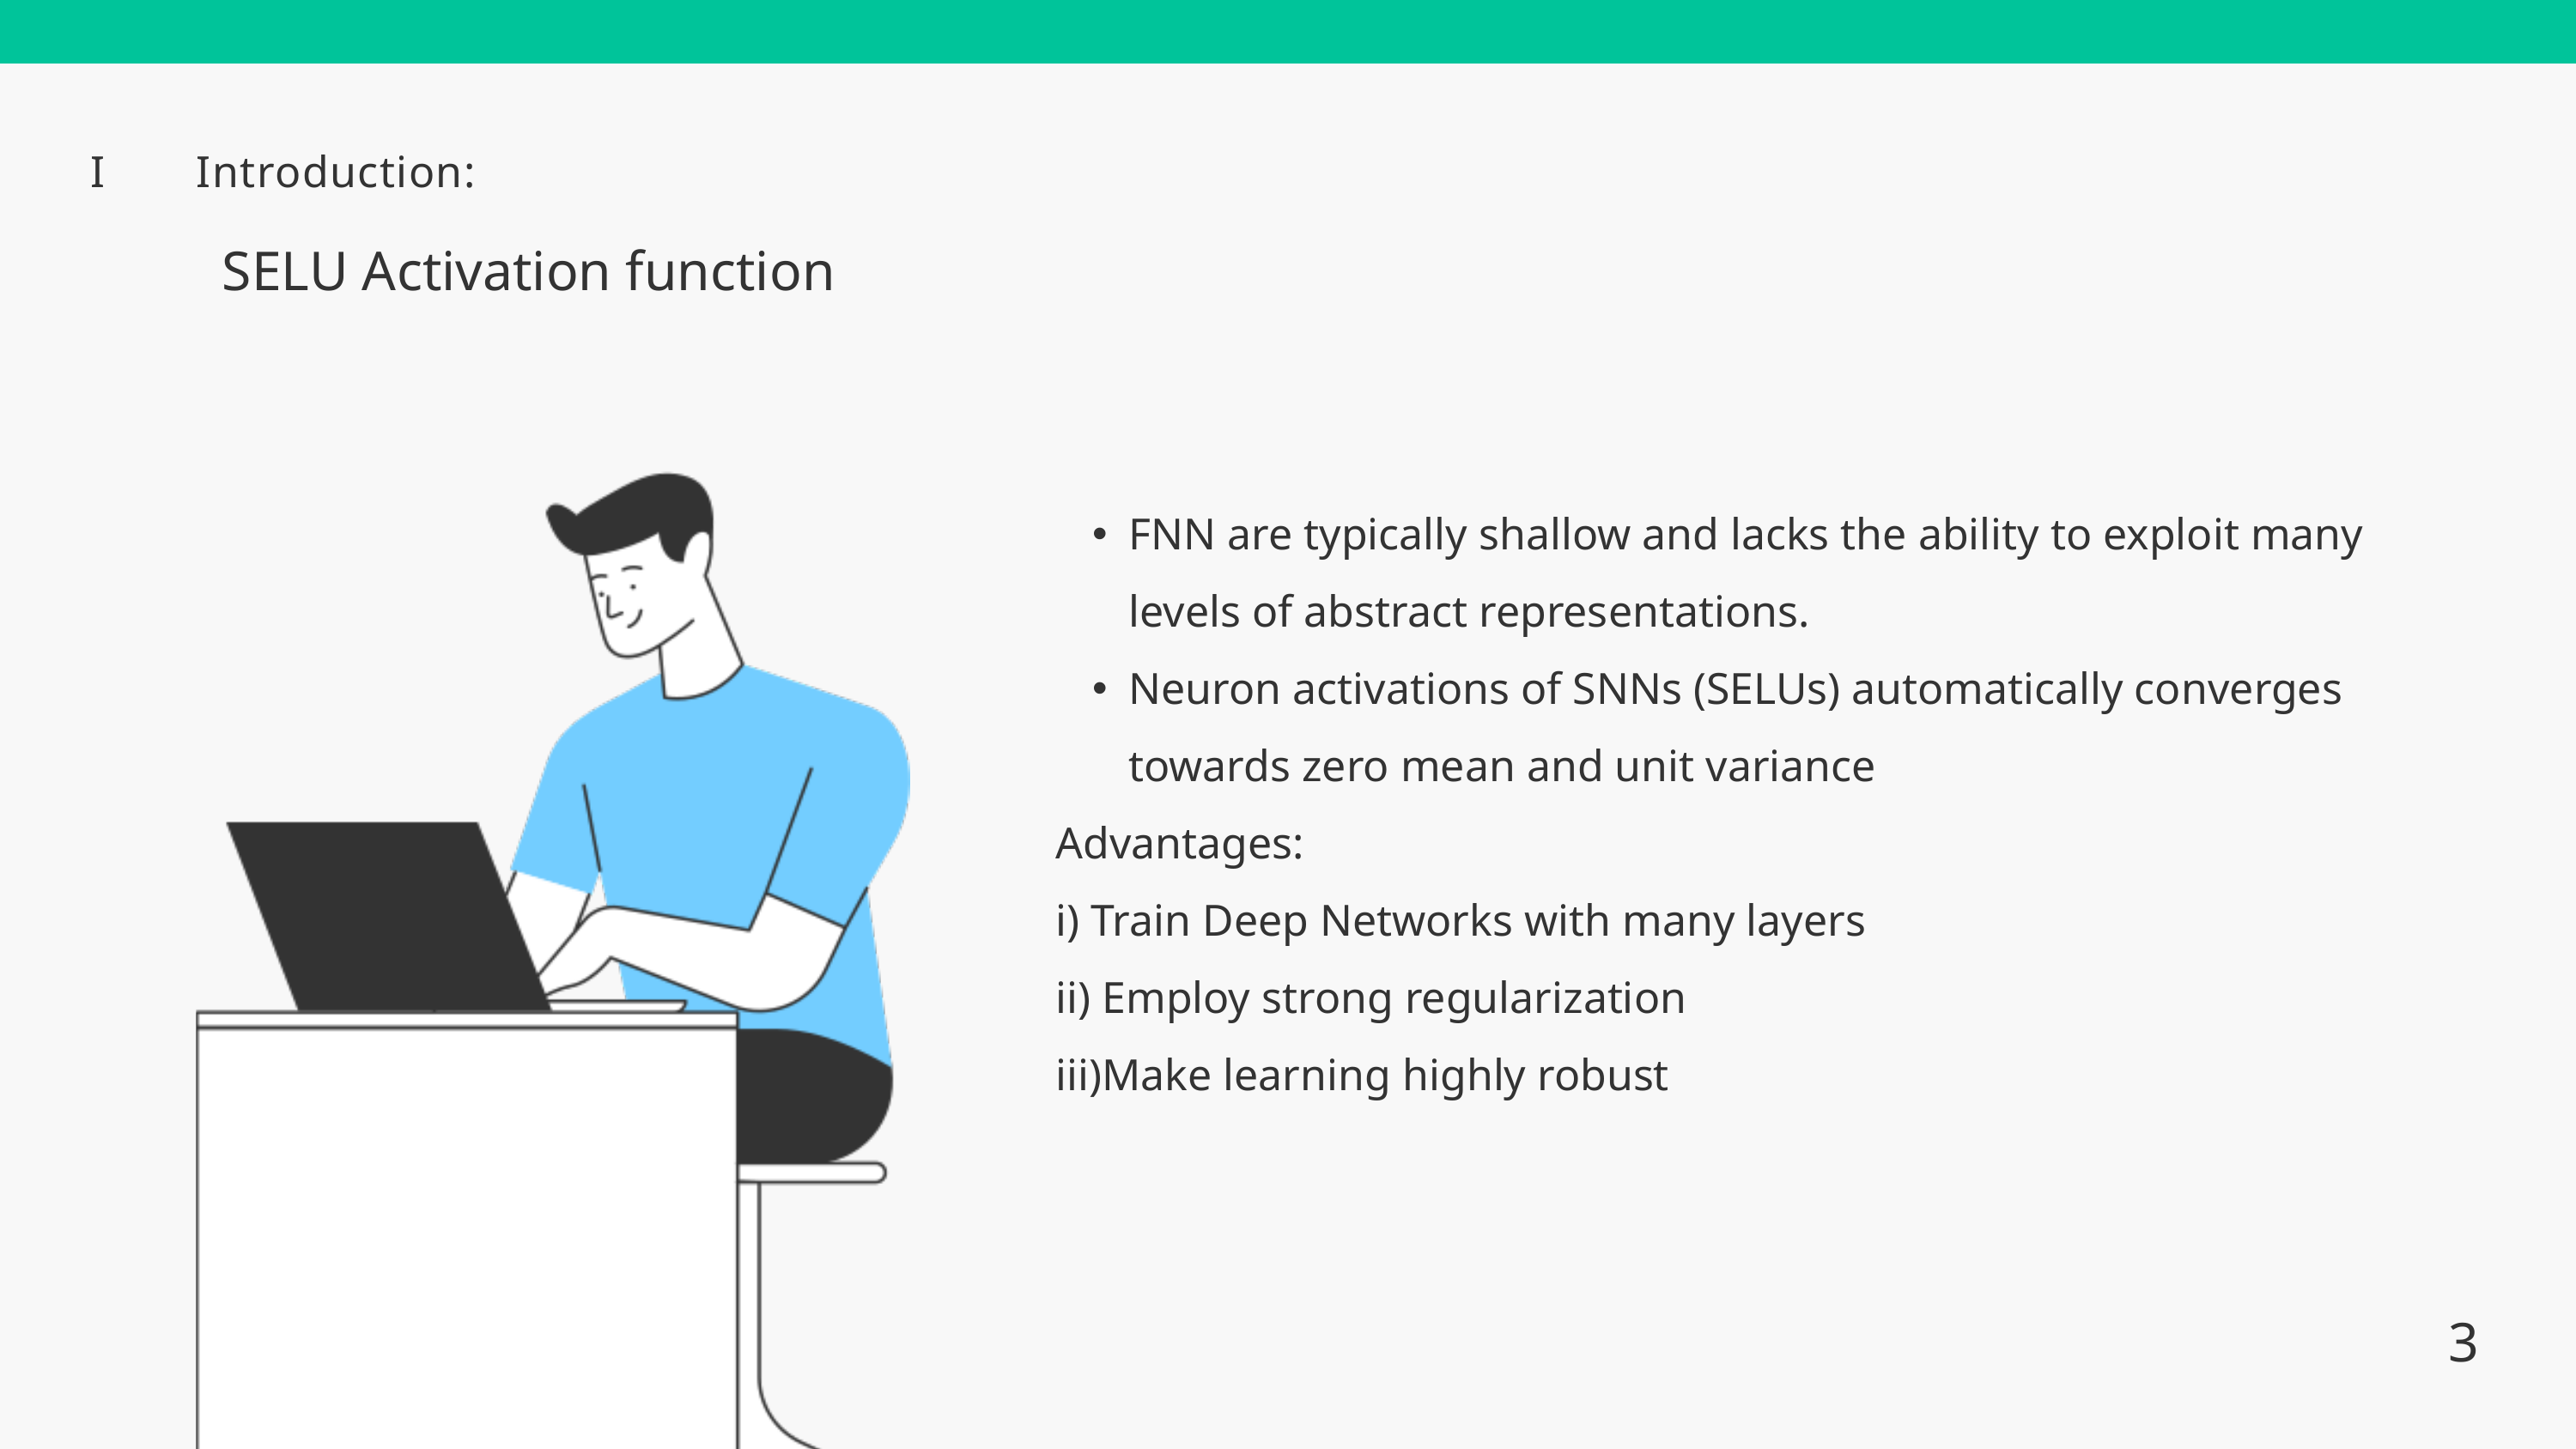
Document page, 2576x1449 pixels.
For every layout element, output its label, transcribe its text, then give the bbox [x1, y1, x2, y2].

text_box 3 [2383, 1286, 2480, 1373]
text_box SELU Activation function [222, 215, 943, 301]
text_box Introduction: [196, 144, 1689, 197]
text_box I [59, 144, 136, 197]
text_box [196, 466, 910, 1449]
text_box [0, 0, 2576, 64]
text_box FNN are typically shallow and lacks the ability to exploit many levels of abstract representations. Neuron activations of SNNs (SELUs) automatically converges towards zero mean and unit variance Advantages: i) Train Deep Networks with many layers ii) Employ strong regularization iii)Make learning highly robust [1055, 481, 2454, 1100]
